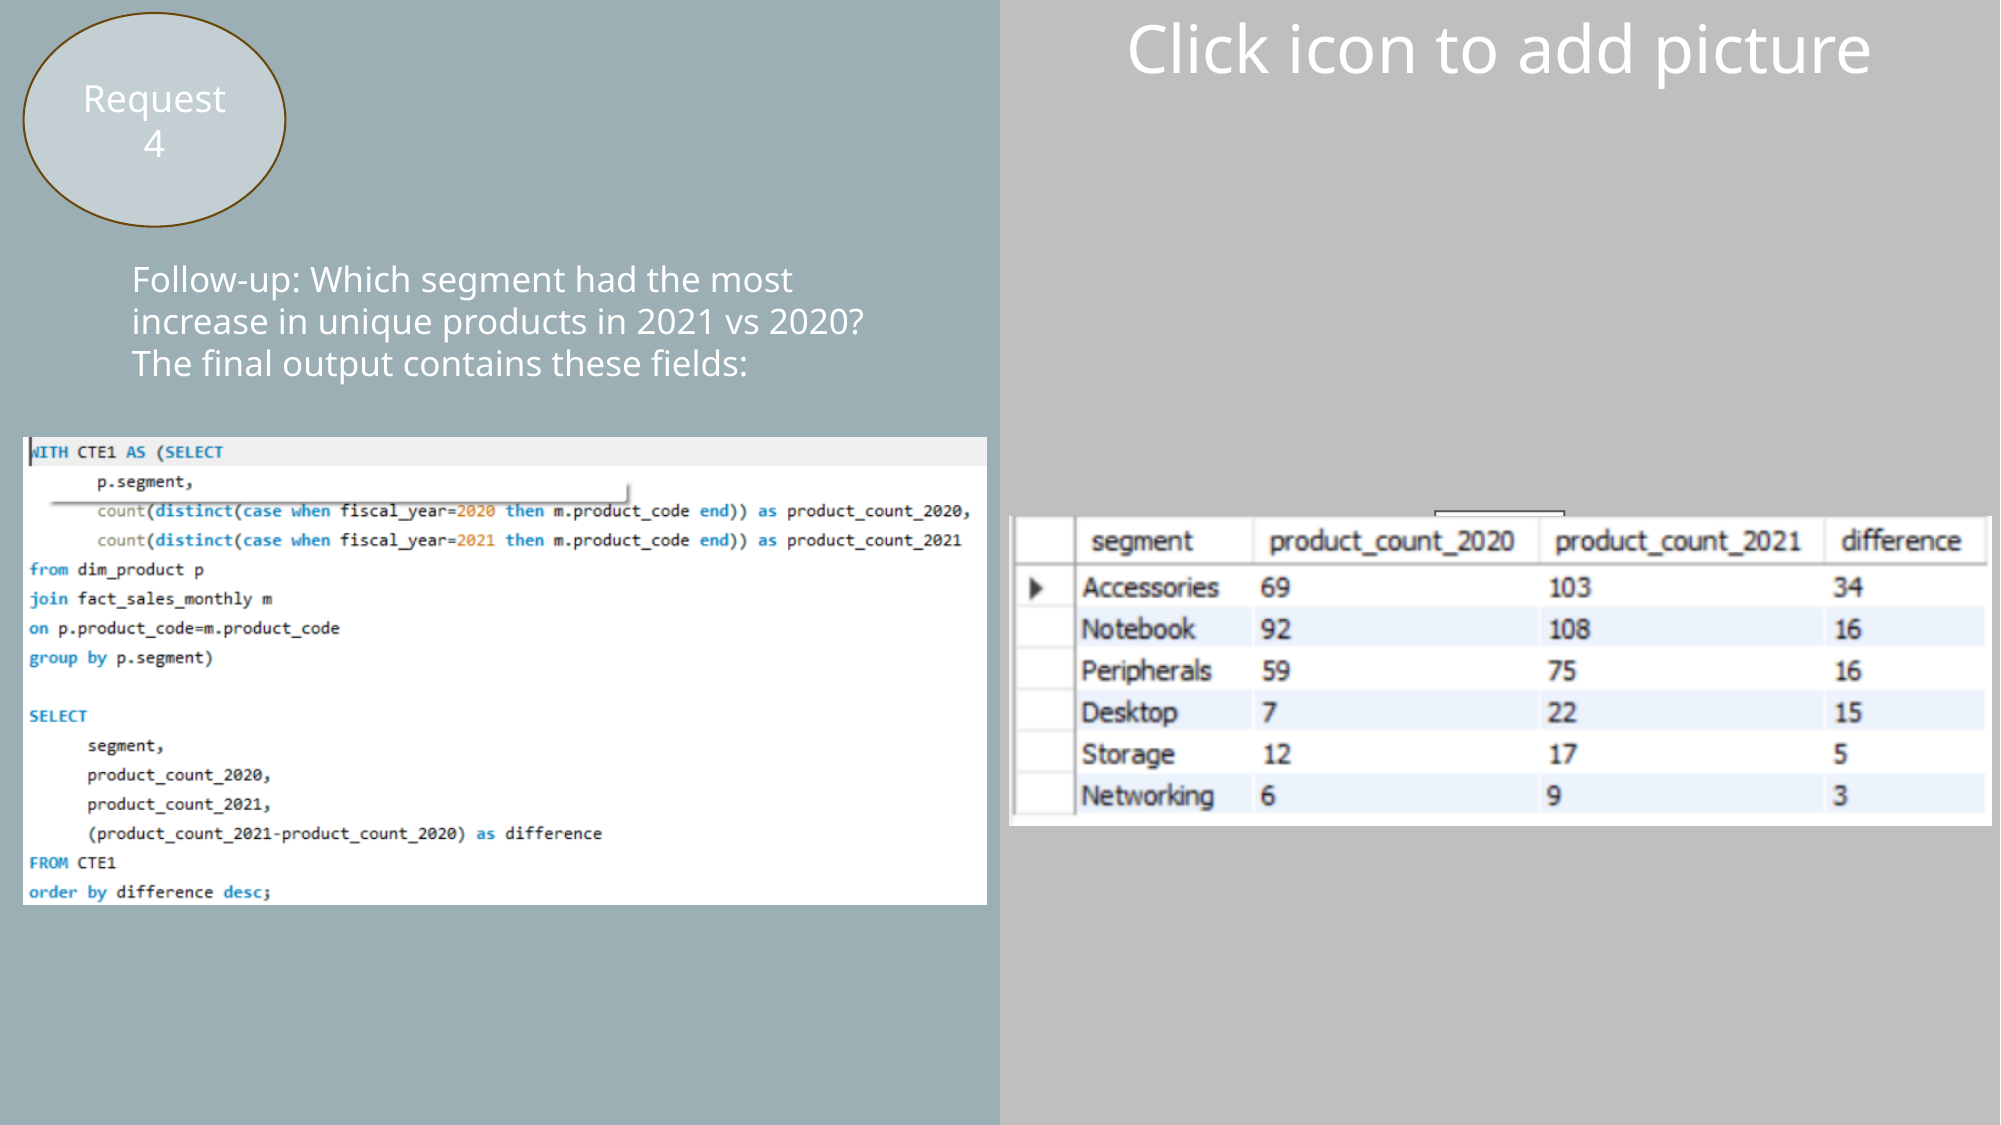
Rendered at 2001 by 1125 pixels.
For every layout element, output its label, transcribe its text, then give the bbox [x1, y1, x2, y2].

text_box Request 4 [22, 11, 287, 228]
picture [23, 437, 988, 905]
picture [999, 0, 2000, 1125]
list Follow-up: Which segment had the most increase in unique products in 2021 vs 2020? The final output contains these fields: [109, 249, 888, 415]
